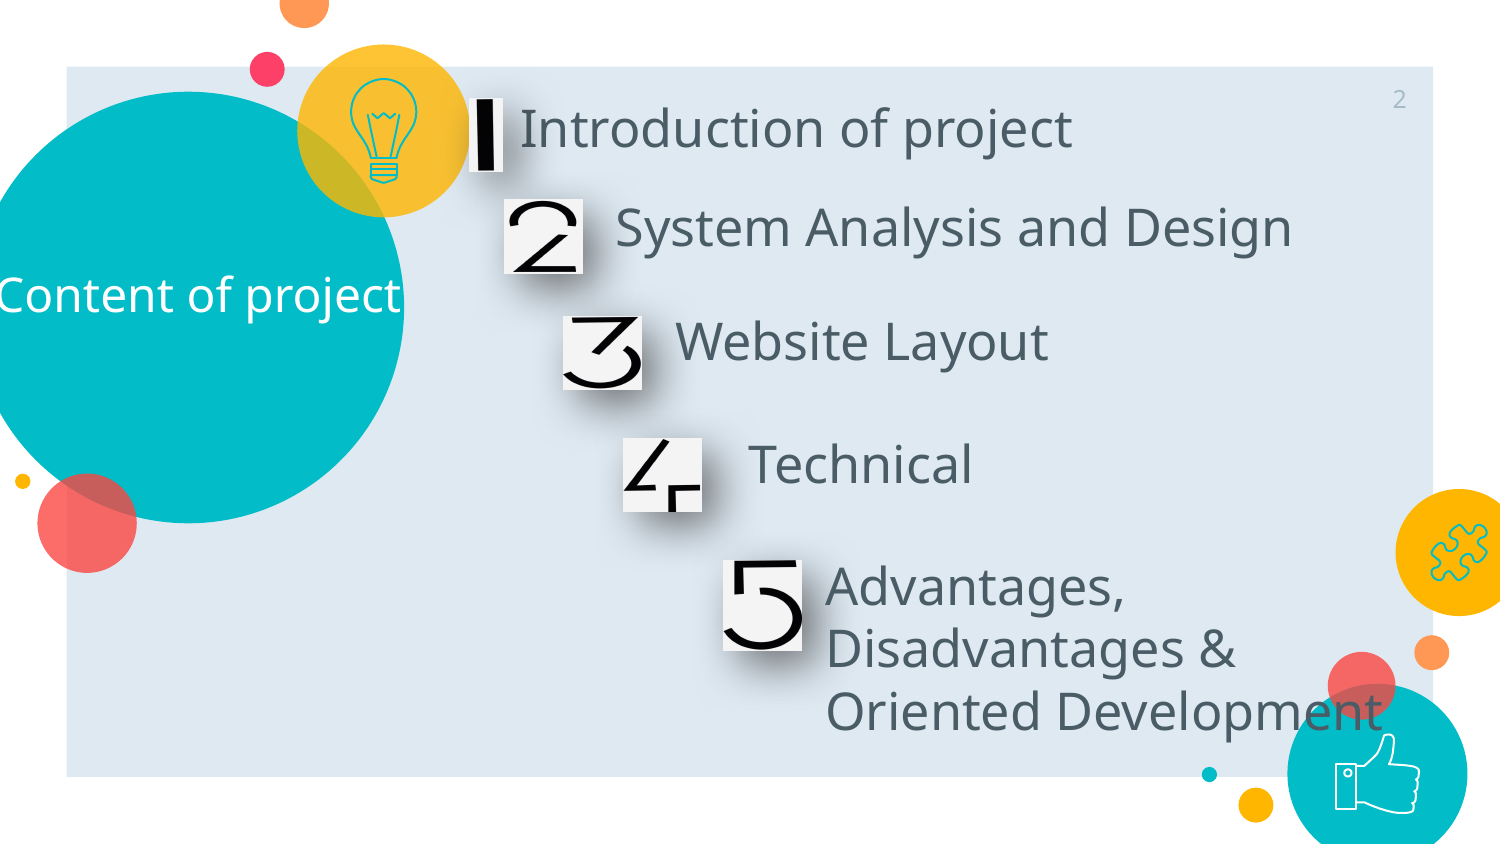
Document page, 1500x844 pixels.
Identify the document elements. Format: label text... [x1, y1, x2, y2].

text_box Advantages, Disadvantages & Oriented Development [791, 538, 1474, 612]
picture [723, 560, 802, 651]
list Introduction of project [486, 80, 1117, 154]
picture [563, 315, 642, 390]
picture [623, 438, 702, 513]
title Content of project [0, 78, 423, 510]
text_box Technical [701, 416, 1332, 490]
picture [503, 199, 583, 274]
slide_number 2 [1331, 68, 1422, 134]
picture [469, 98, 504, 173]
text_box System Analysis and Design [582, 179, 1332, 253]
text_box Website Layout [641, 293, 1272, 368]
